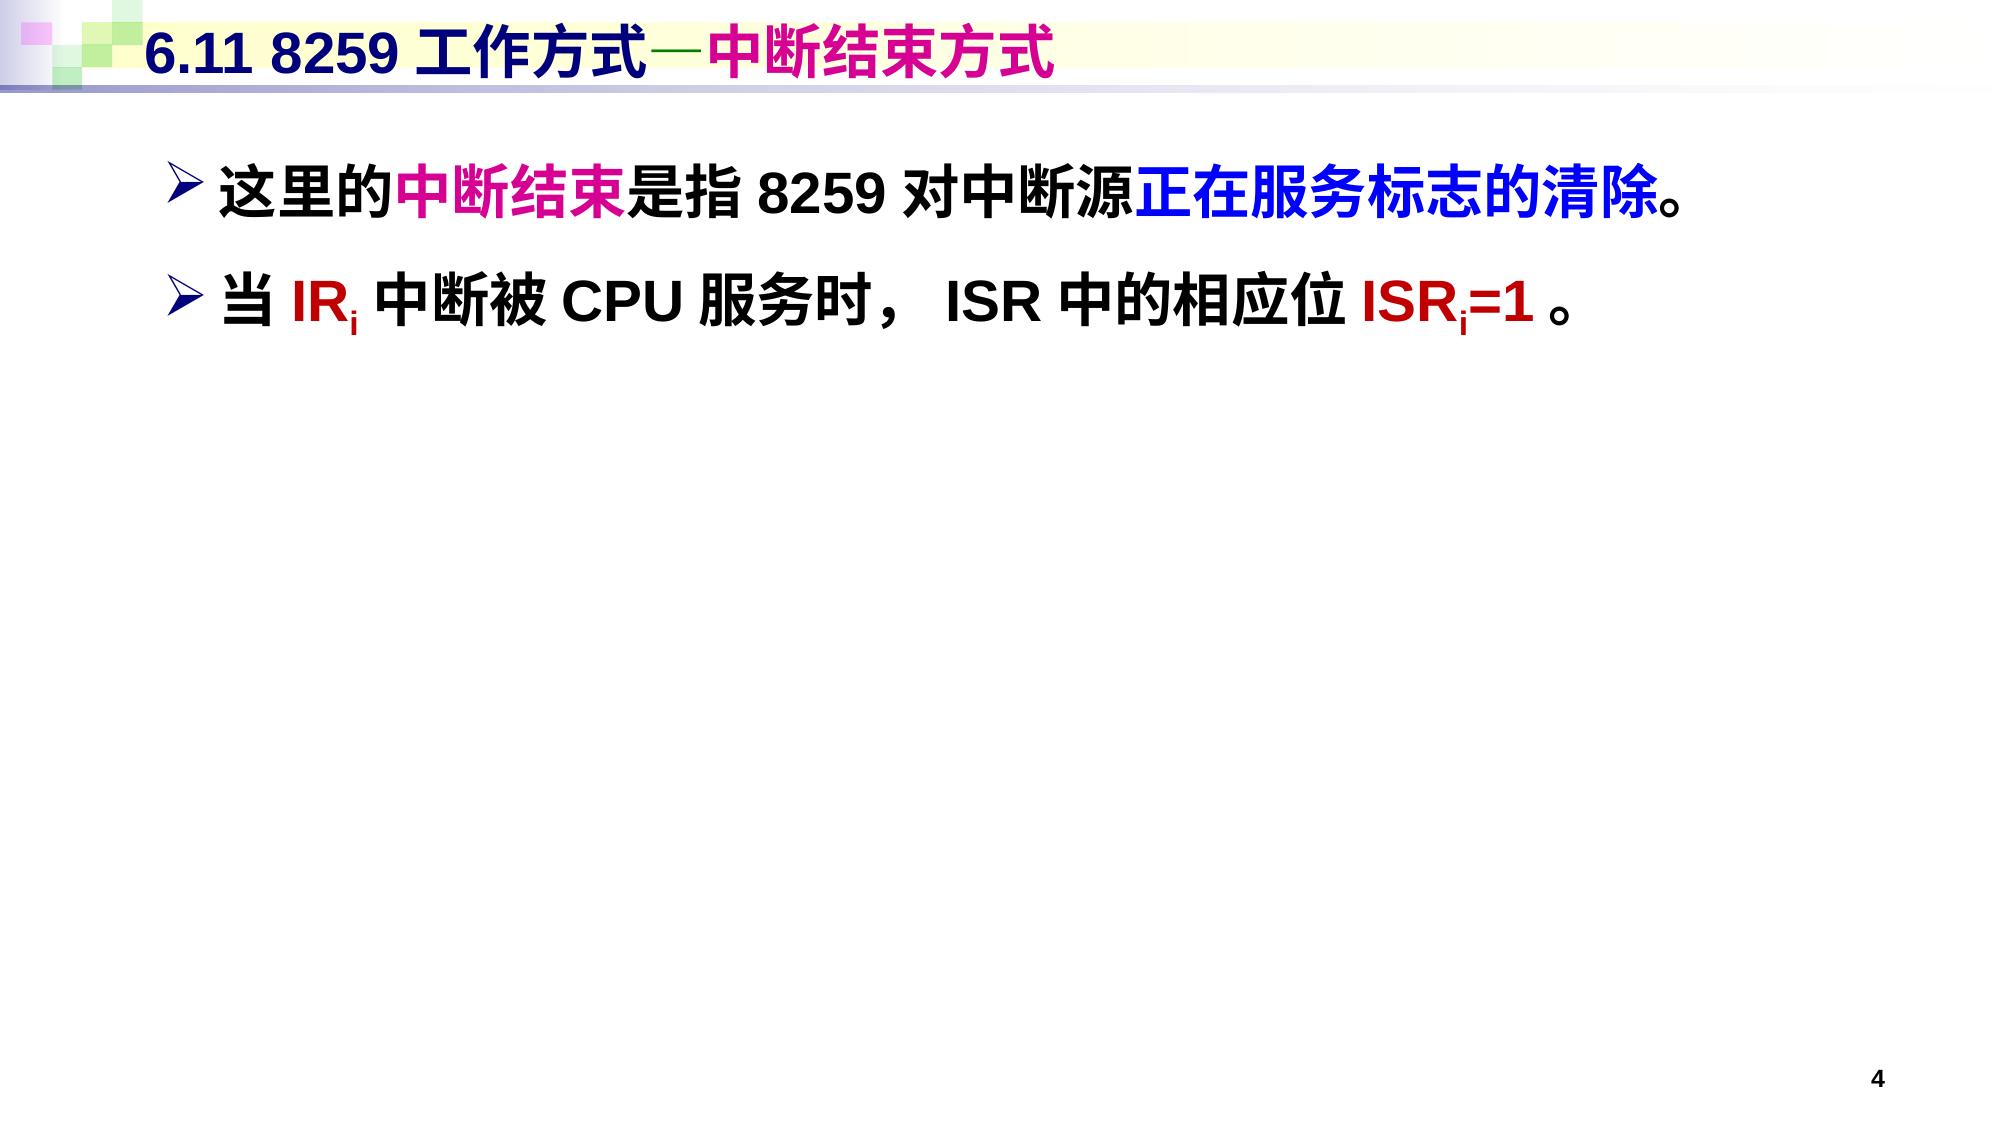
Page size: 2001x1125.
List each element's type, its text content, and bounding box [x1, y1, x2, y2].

slide_number 4 [1433, 1024, 1901, 1101]
list 这里的中断结束是指8259对中断源正在服务标志的清除。 当IRi中断被CPU服务时，ISR中的相应位ISRi=1。 [147, 147, 1863, 1012]
title 6.11 8259工作方式—中断结束方式 [128, 6, 1930, 94]
